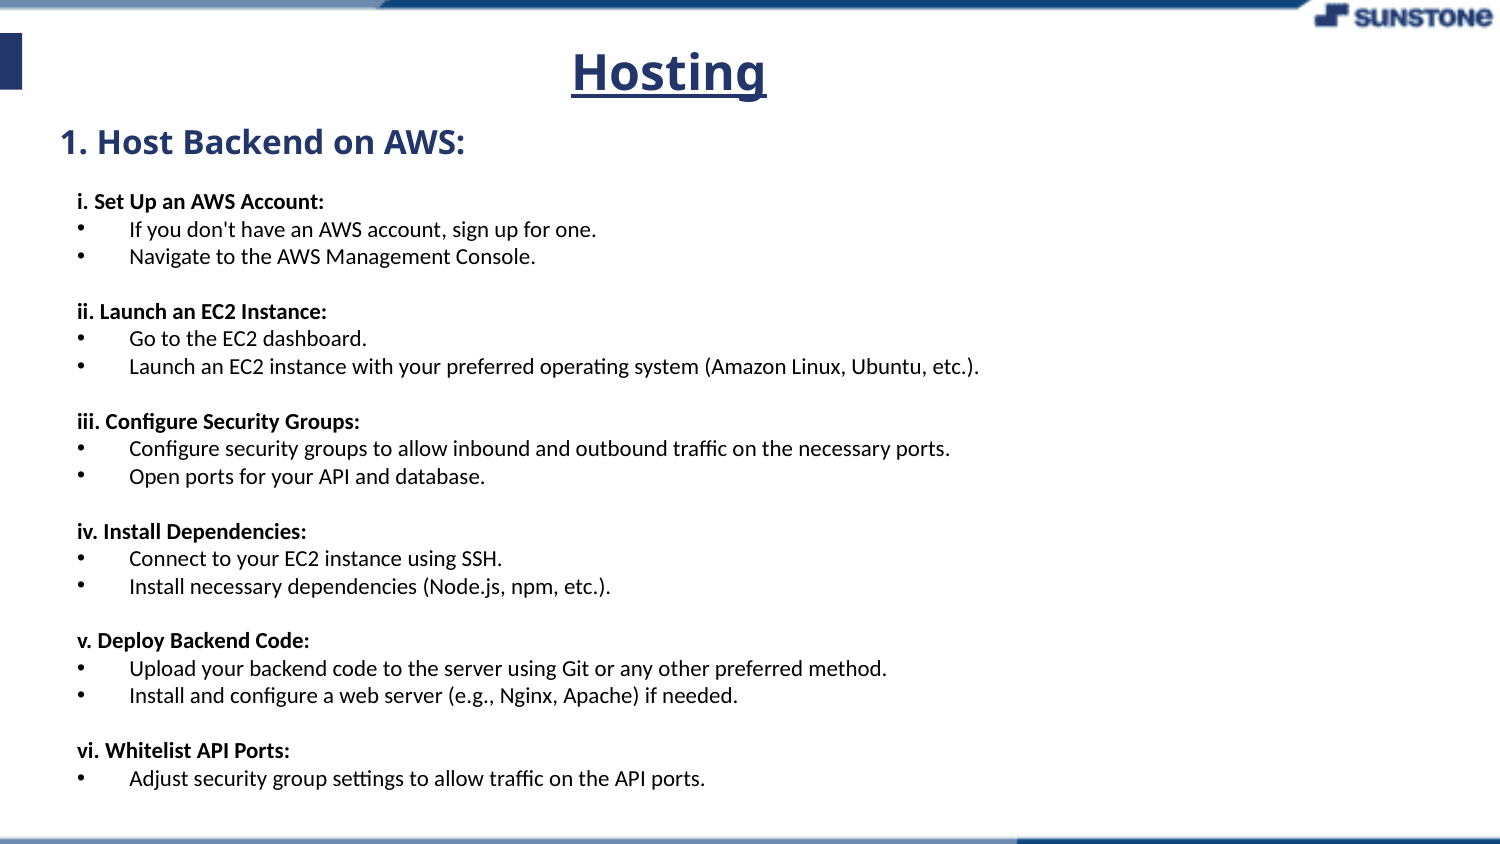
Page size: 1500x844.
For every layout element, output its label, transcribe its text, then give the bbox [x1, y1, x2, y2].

text_box 1. Host Backend on AWS: [44, 113, 1356, 189]
title Hosting [22, 33, 1316, 114]
picture [0, 0, 1500, 844]
list i. Set Up an AWS Account: If you don't have an AWS account, sign up for one. Navigate to the AWS Management Console. ii. Launch an EC2 Instance: Go to the EC2 dashboard. Launch an EC2 instance with your preferred operating system (Amazon Linux, Ubuntu, etc.). iii. Configure Security Groups: Configure security groups to allow inbound and outbound traffic on the necessary ports. Open ports for your API and database. iv. Install Dependencies: Connect to your EC2 instance using SSH. Install necessary dependencies (Node.js, npm, etc.). v. Deploy Backend Code: Upload your backend code to the server using Git or any other preferred method. Install and configure a web server (e.g., Nginx, Apache) if needed. vi. Whitelist API Ports: Adjust security group settings to allow traffic on the API ports. [39, 179, 1461, 811]
